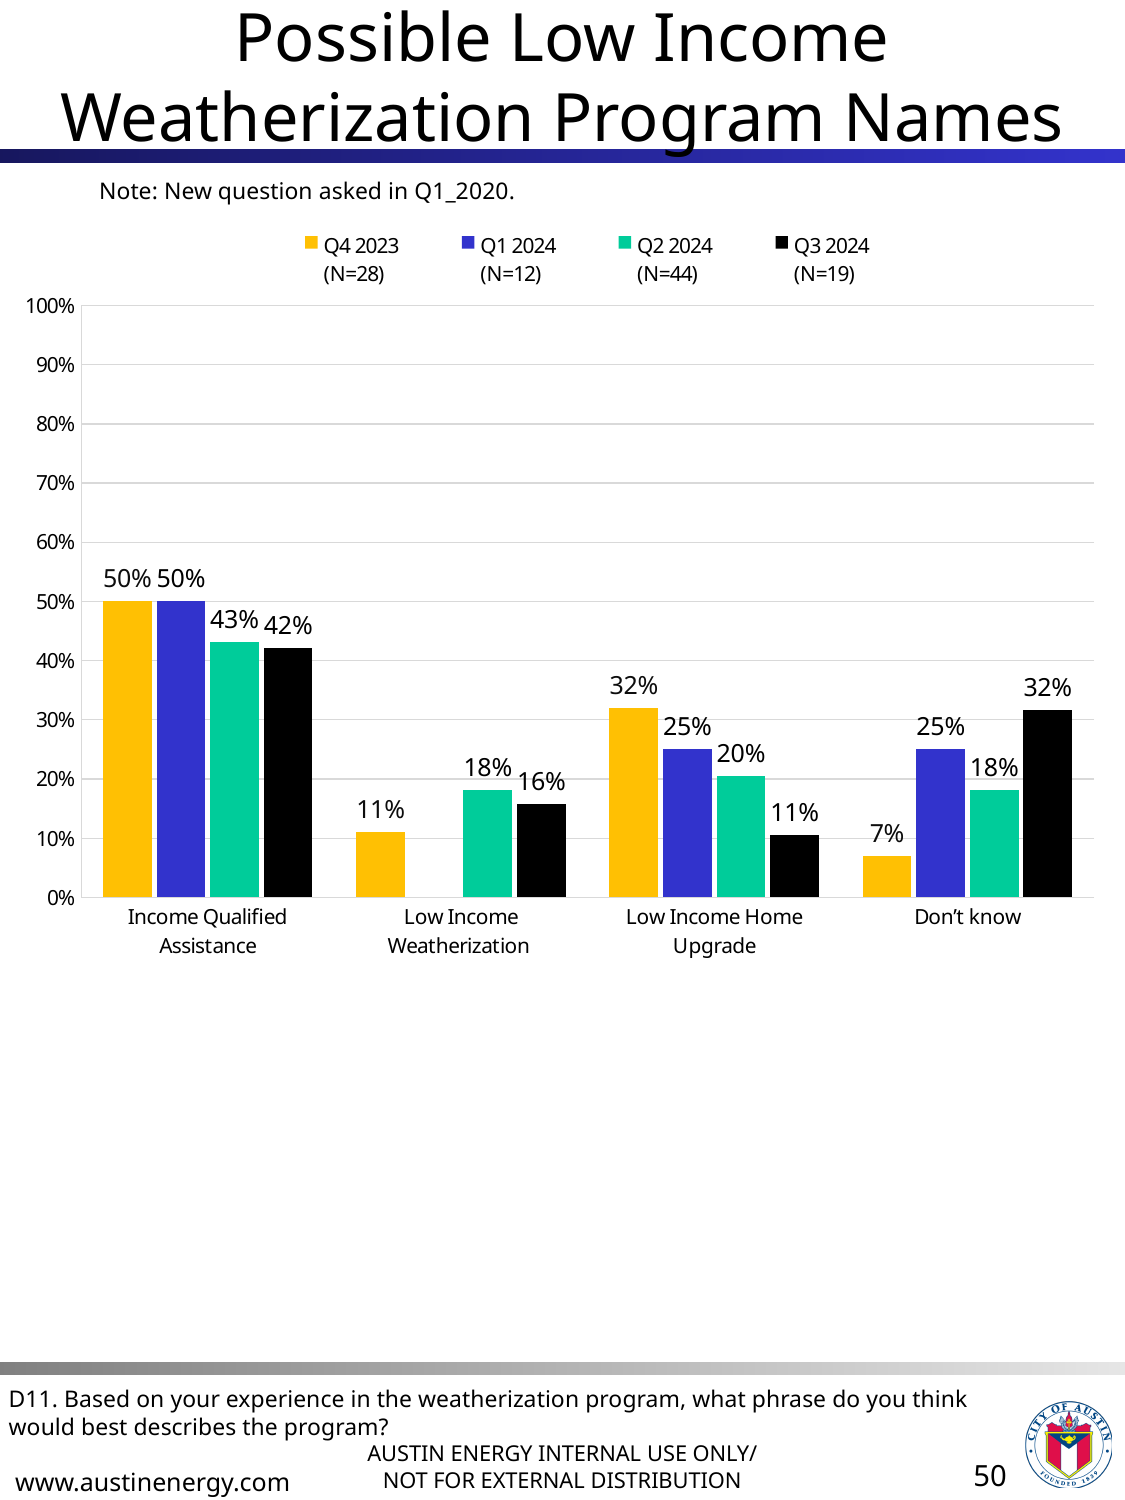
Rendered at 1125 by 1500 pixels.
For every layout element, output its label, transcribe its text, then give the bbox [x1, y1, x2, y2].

slide_number 50 [787, 1449, 1022, 1500]
title Possible Low Income Weatherization Program Names [0, 0, 1125, 150]
text_box D11. Based on your experience in the weatherization program, what phrase do you think would best describes the program? [0, 1377, 1022, 1448]
chart [4, 169, 1114, 996]
